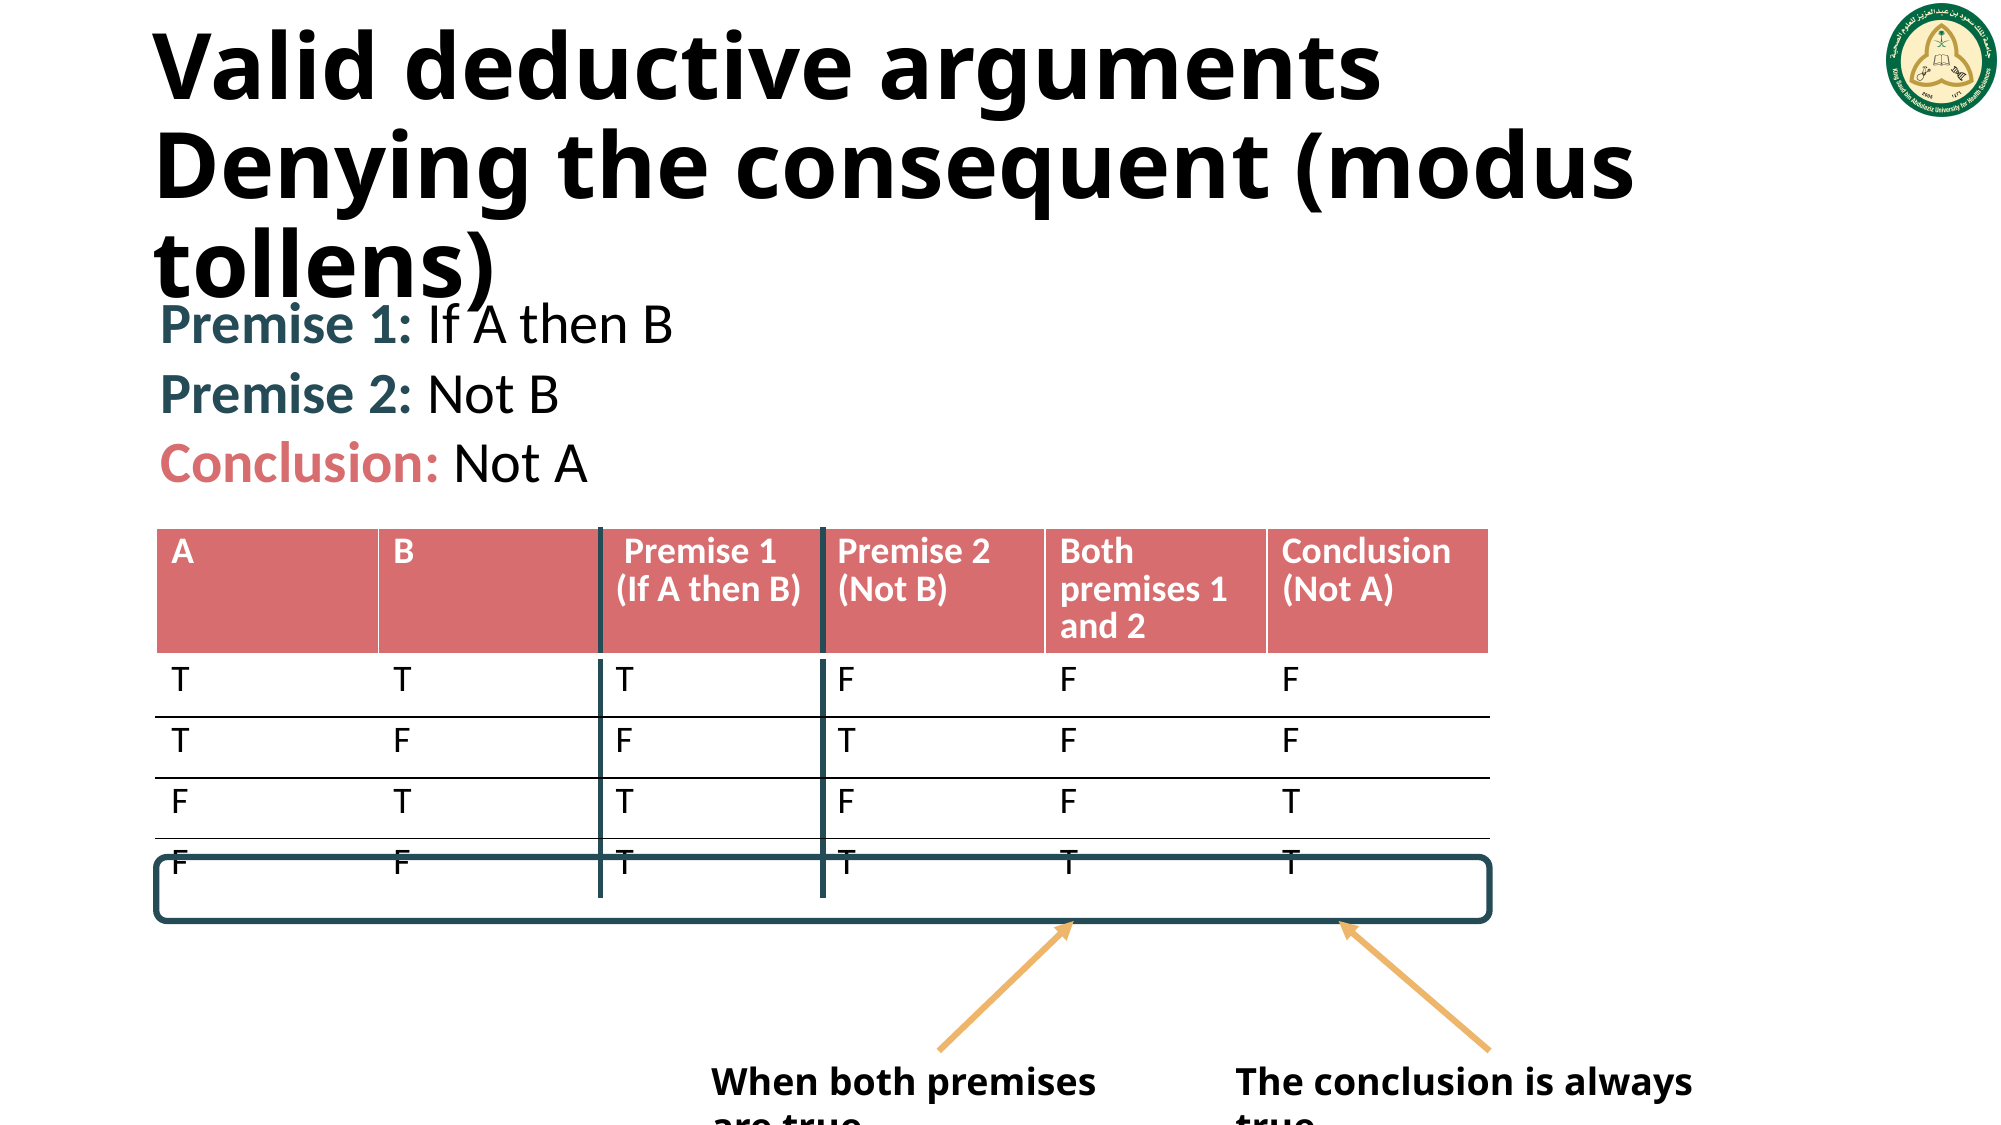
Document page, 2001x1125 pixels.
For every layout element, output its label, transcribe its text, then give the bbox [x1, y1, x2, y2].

table_header Premise 2 (Not B) [826, 529, 1044, 653]
table_cell F [379, 839, 598, 856]
text_box Premise 1: If A then B Premise 2: Not B Conclusion: Not A [146, 277, 1146, 502]
table_cell T [1268, 779, 1488, 838]
table_header Both premises 1 and 2 [1046, 529, 1266, 653]
text_box [155, 856, 1491, 922]
table_cell F [1046, 659, 1266, 716]
table_cell T [603, 839, 820, 856]
table_cell F [1268, 718, 1488, 777]
table_cell F [379, 718, 598, 777]
title Valid deductive arguments Denying the consequent (modus tollens) [137, 59, 1863, 278]
table_cell T [826, 839, 1044, 856]
table_cell F [157, 779, 378, 838]
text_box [938, 920, 1074, 1051]
picture [1886, 3, 1997, 117]
table_cell T [379, 659, 598, 716]
table_cell F [826, 779, 1044, 838]
table_cell F [157, 839, 378, 860]
table_cell T [1268, 839, 1488, 859]
text_box When both premises are true [696, 1050, 1182, 1125]
table_cell F [1268, 659, 1488, 716]
text_box The conclusion is always true [1220, 1050, 1759, 1125]
table_cell T [157, 659, 378, 716]
table_header B [379, 529, 598, 653]
table_cell T [603, 779, 820, 838]
table_cell T [826, 718, 1044, 777]
table_cell T [157, 718, 378, 777]
table_header A [157, 529, 378, 653]
table_cell F [603, 718, 820, 777]
table_cell T [603, 659, 820, 716]
table_cell T [379, 779, 598, 838]
table_header Conclusion (Not A) [1268, 529, 1488, 653]
table_cell F [1046, 718, 1266, 777]
table_cell F [826, 659, 1044, 716]
table_header Premise 1 (If A then B) [603, 529, 820, 653]
table_cell F [1046, 779, 1266, 838]
table_cell T [1046, 839, 1266, 856]
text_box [1338, 920, 1490, 1051]
